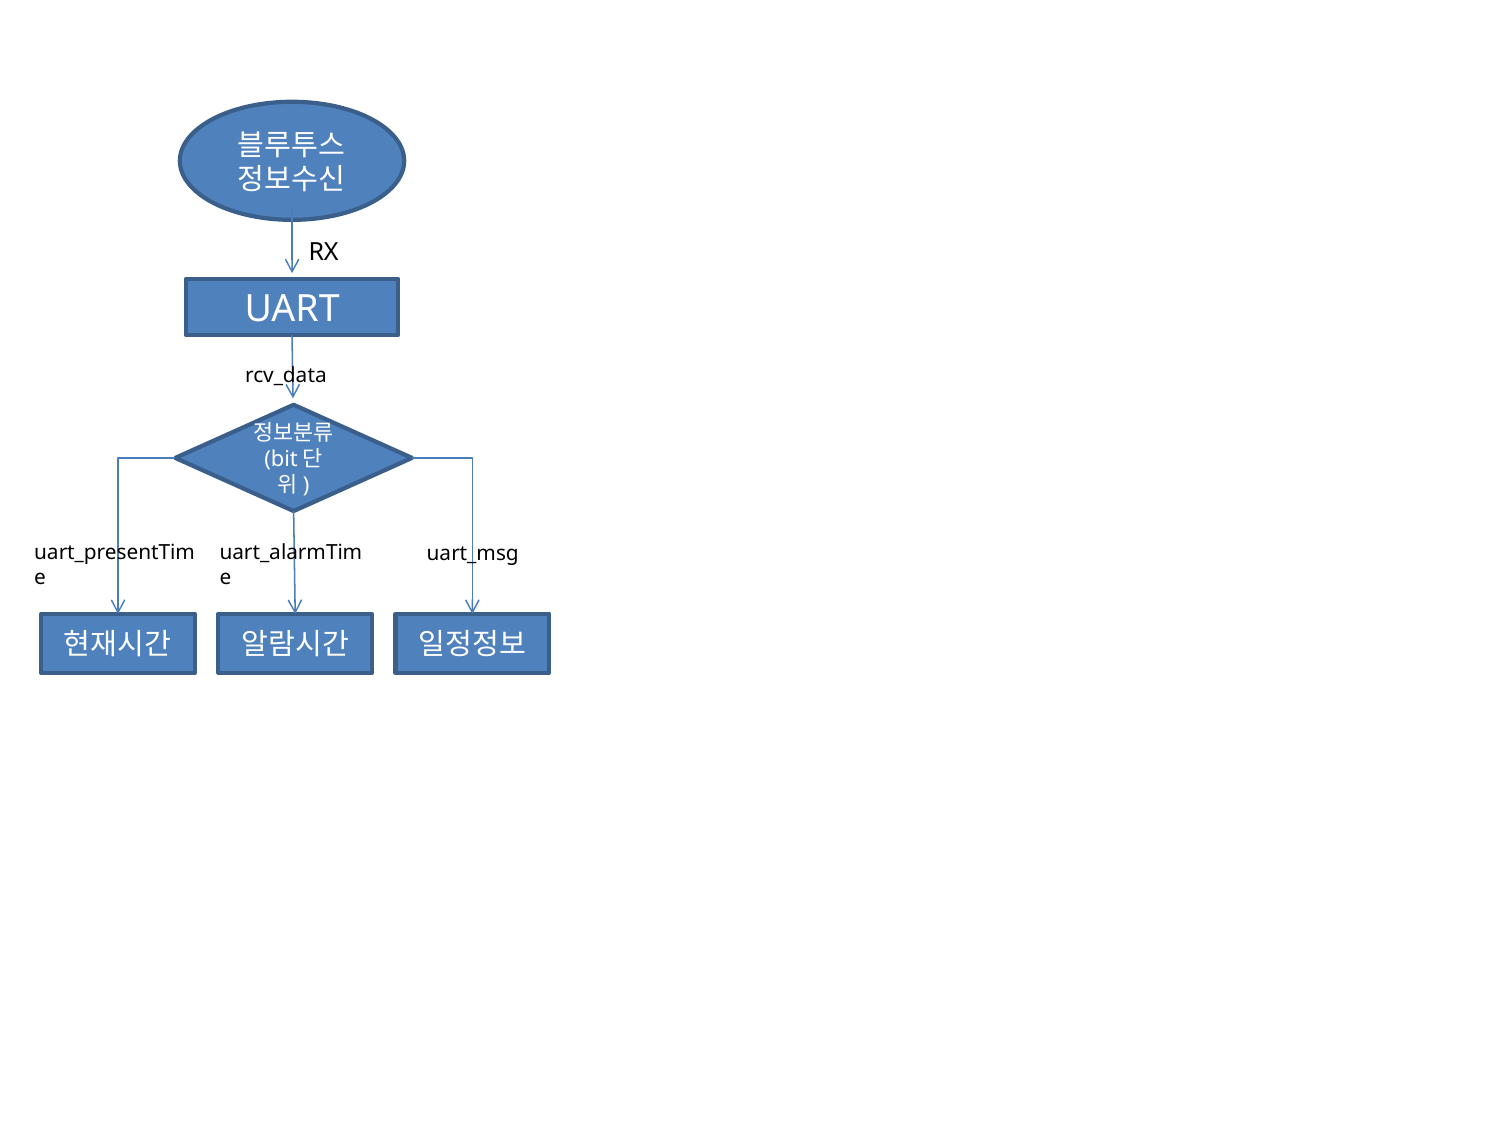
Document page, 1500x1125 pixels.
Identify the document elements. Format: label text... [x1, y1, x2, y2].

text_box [117, 457, 176, 615]
text_box 현재시간 [39, 612, 197, 675]
text_box 일정정보 [393, 612, 551, 675]
text_box uart_presentTime [180, 531, 204, 596]
text_box uart_alarmTime [204, 531, 288, 596]
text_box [411, 457, 473, 615]
text_box 정보분류 (bit단위) [173, 403, 413, 512]
text_box 블루투스 정보수신 [177, 99, 407, 222]
text_box uart_msg [477, 532, 535, 573]
text_box RX [296, 227, 423, 273]
text_box rcv_data [230, 353, 286, 394]
text_box 알람시간 [216, 612, 374, 675]
text_box UART [184, 277, 400, 337]
text_box uart_presentTime [19, 531, 112, 596]
text_box rcv_data [298, 353, 351, 394]
text_box uart_alarmTime [300, 531, 384, 596]
